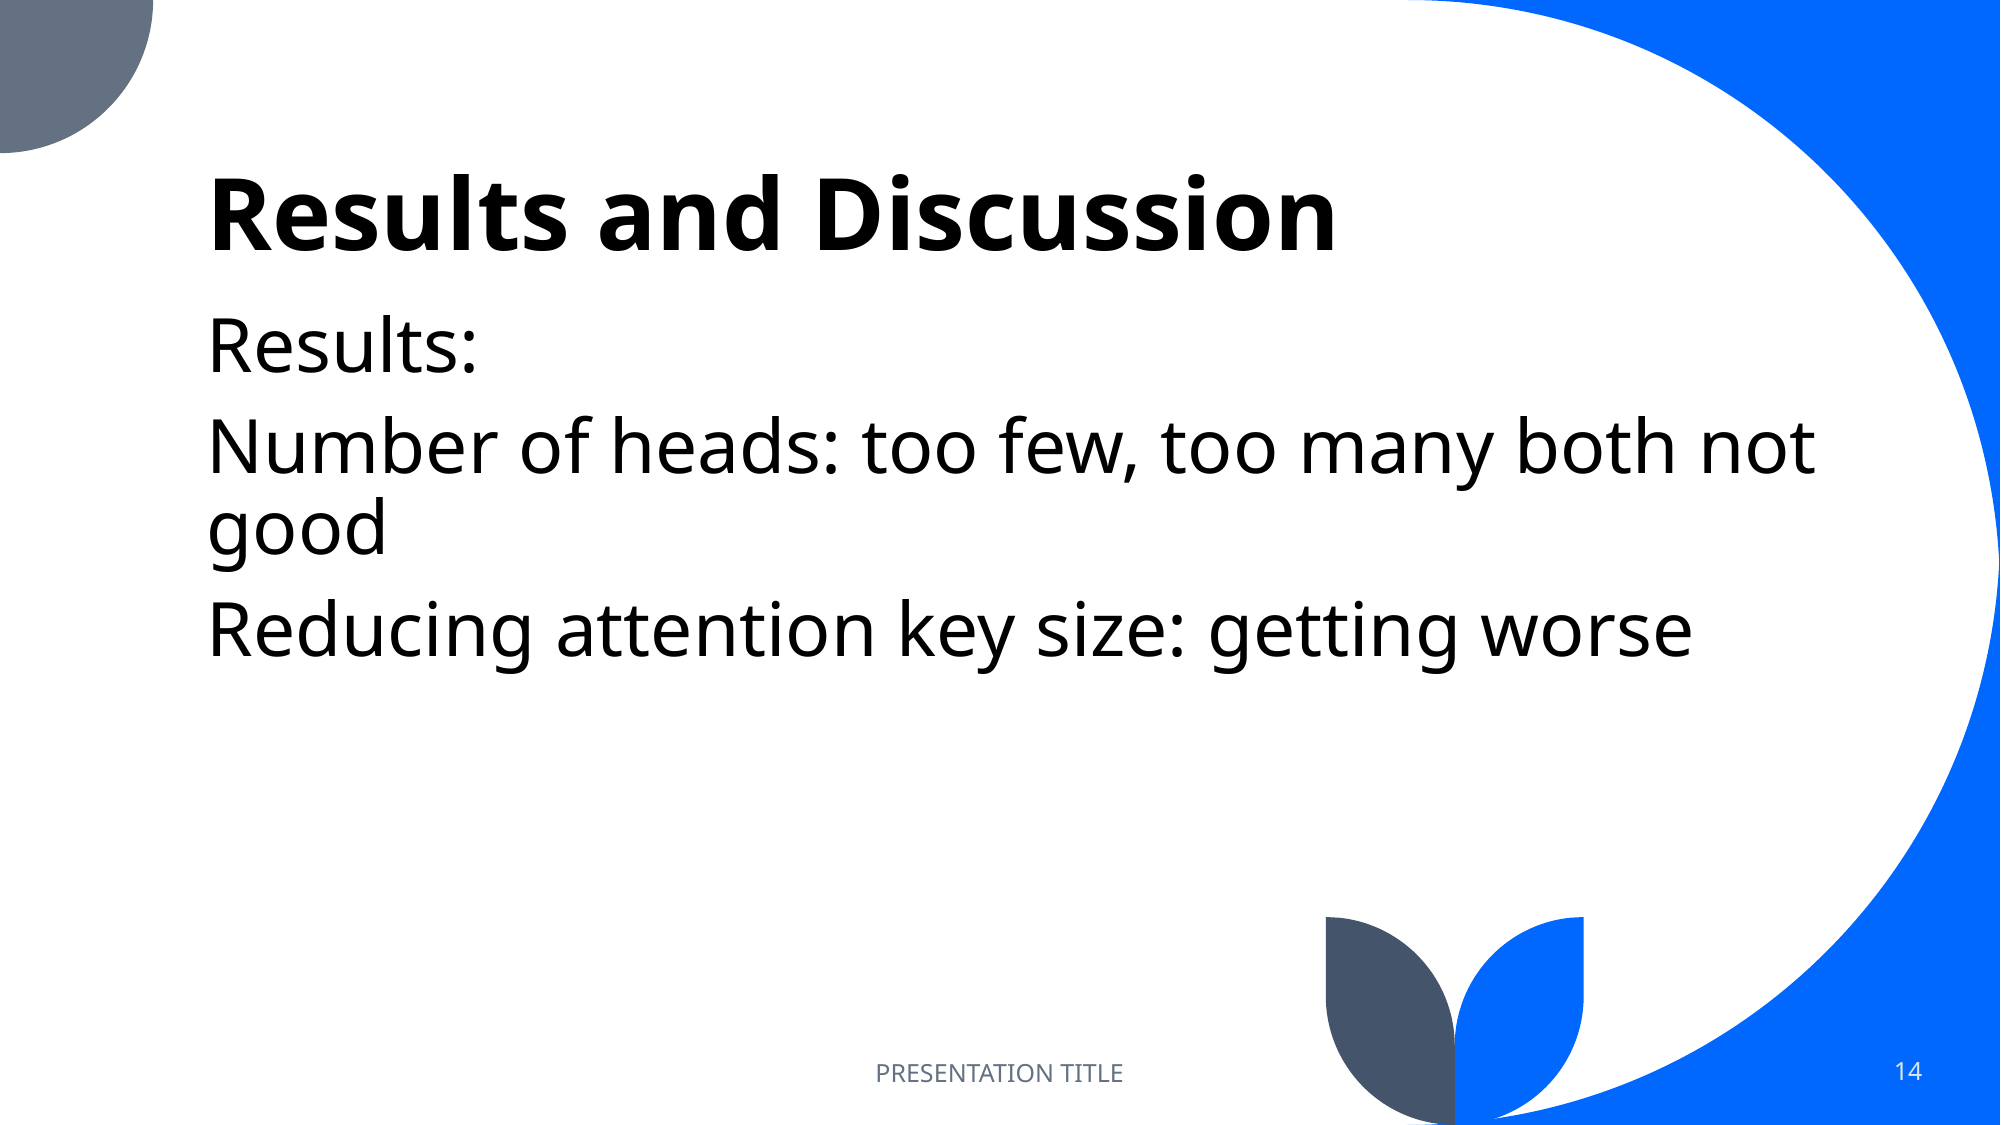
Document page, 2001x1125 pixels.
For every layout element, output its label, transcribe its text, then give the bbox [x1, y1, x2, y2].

list Results: Number of heads: too few, too many both not good Reducing attention key size: getting worse [191, 299, 1904, 853]
title Results and Discussion [191, 22, 1796, 280]
slide_number 14 [1665, 1042, 1938, 1103]
footer PRESENTATION TITLE [662, 1042, 1338, 1103]
